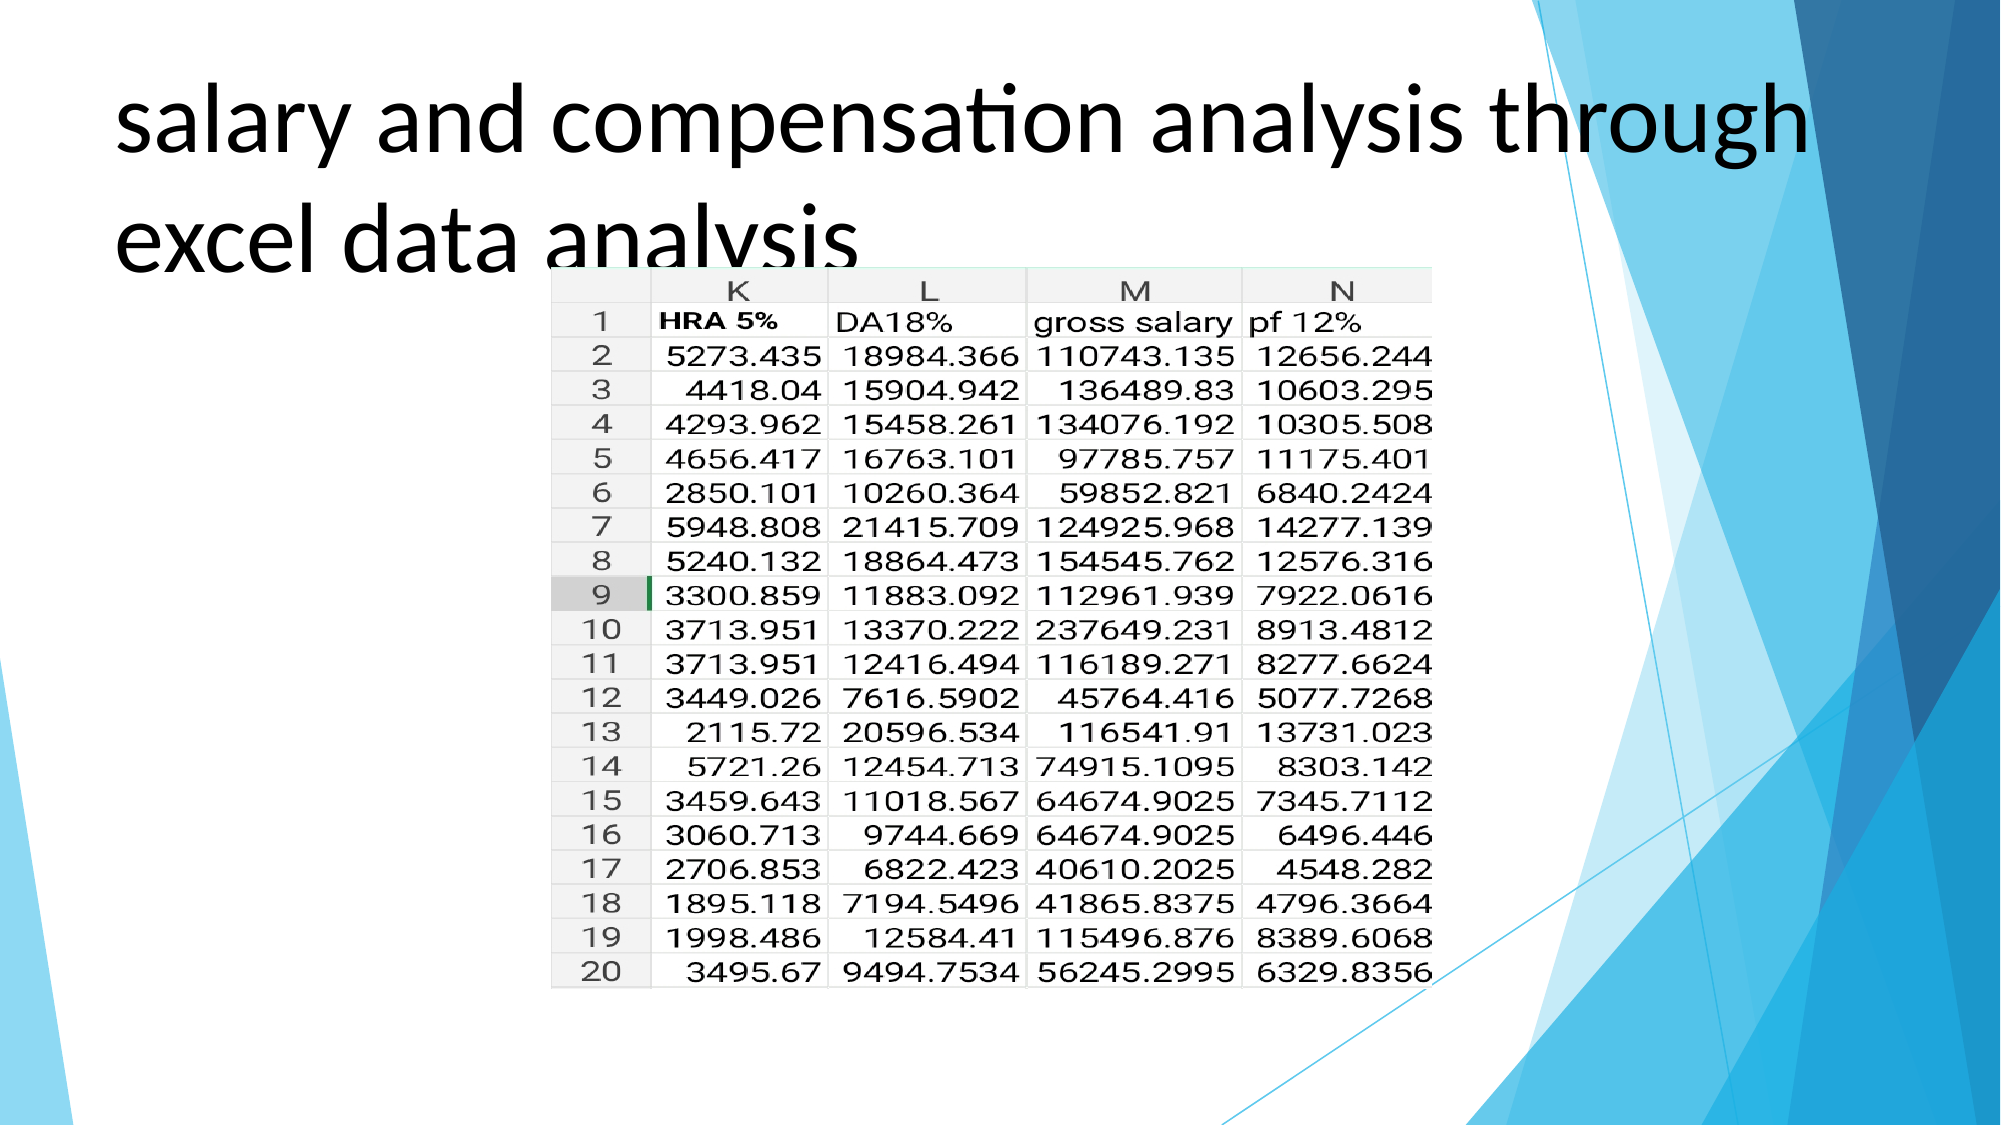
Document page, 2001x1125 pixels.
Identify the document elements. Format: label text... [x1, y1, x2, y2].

title salary and compensation analysis through excel data analysis [99, 44, 1902, 298]
picture [551, 267, 1432, 989]
